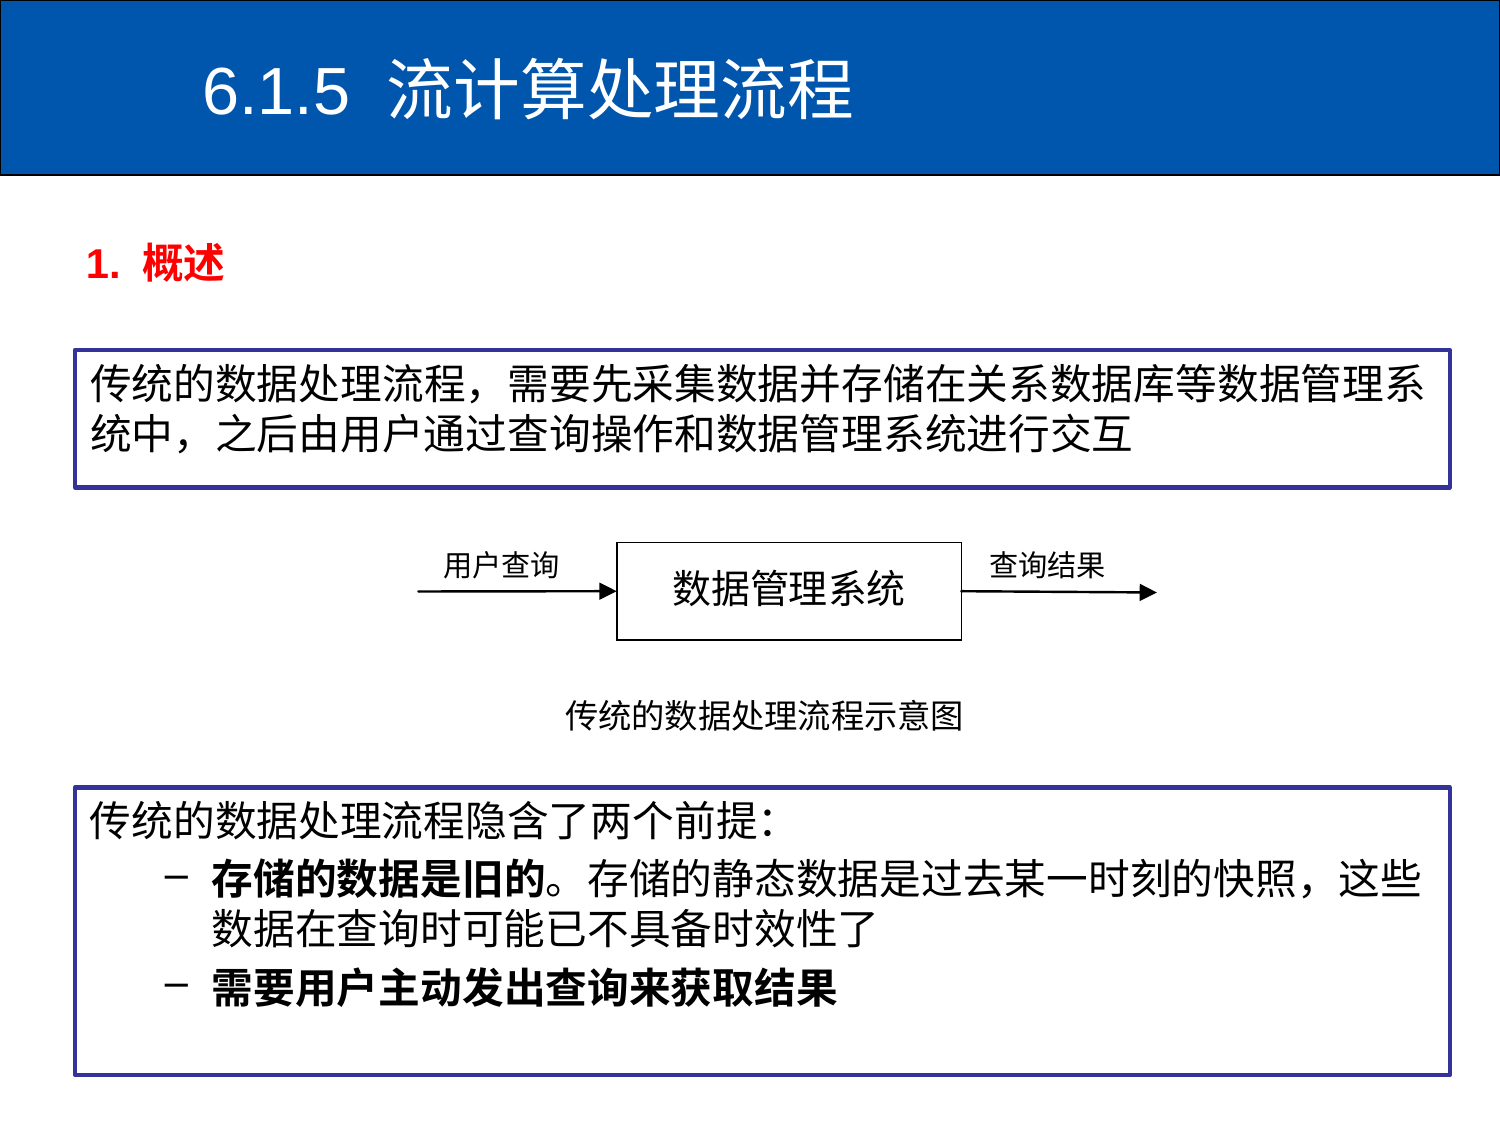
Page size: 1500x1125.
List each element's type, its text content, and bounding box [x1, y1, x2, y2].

list 传统的数据处理流程，需要先采集数据并存储在关系数据库等数据管理系统中，之后由用户通过查询操作和数据管理系统进行交互 [73, 348, 1452, 490]
text_box 1. 概述 [71, 228, 241, 294]
text_box 传统的数据处理流程示意图 [550, 687, 980, 743]
title 6.1.5 流计算处理流程 [187, 12, 1500, 163]
picture [312, 537, 1238, 645]
text_box 传统的数据处理流程隐含了两个前提： 存储的数据是旧的。存储的静态数据是过去某一时刻的快照，这些数据在查询时可能已不具备时效性了 需要用户主动发出查询来获取结果 [73, 785, 1452, 1077]
